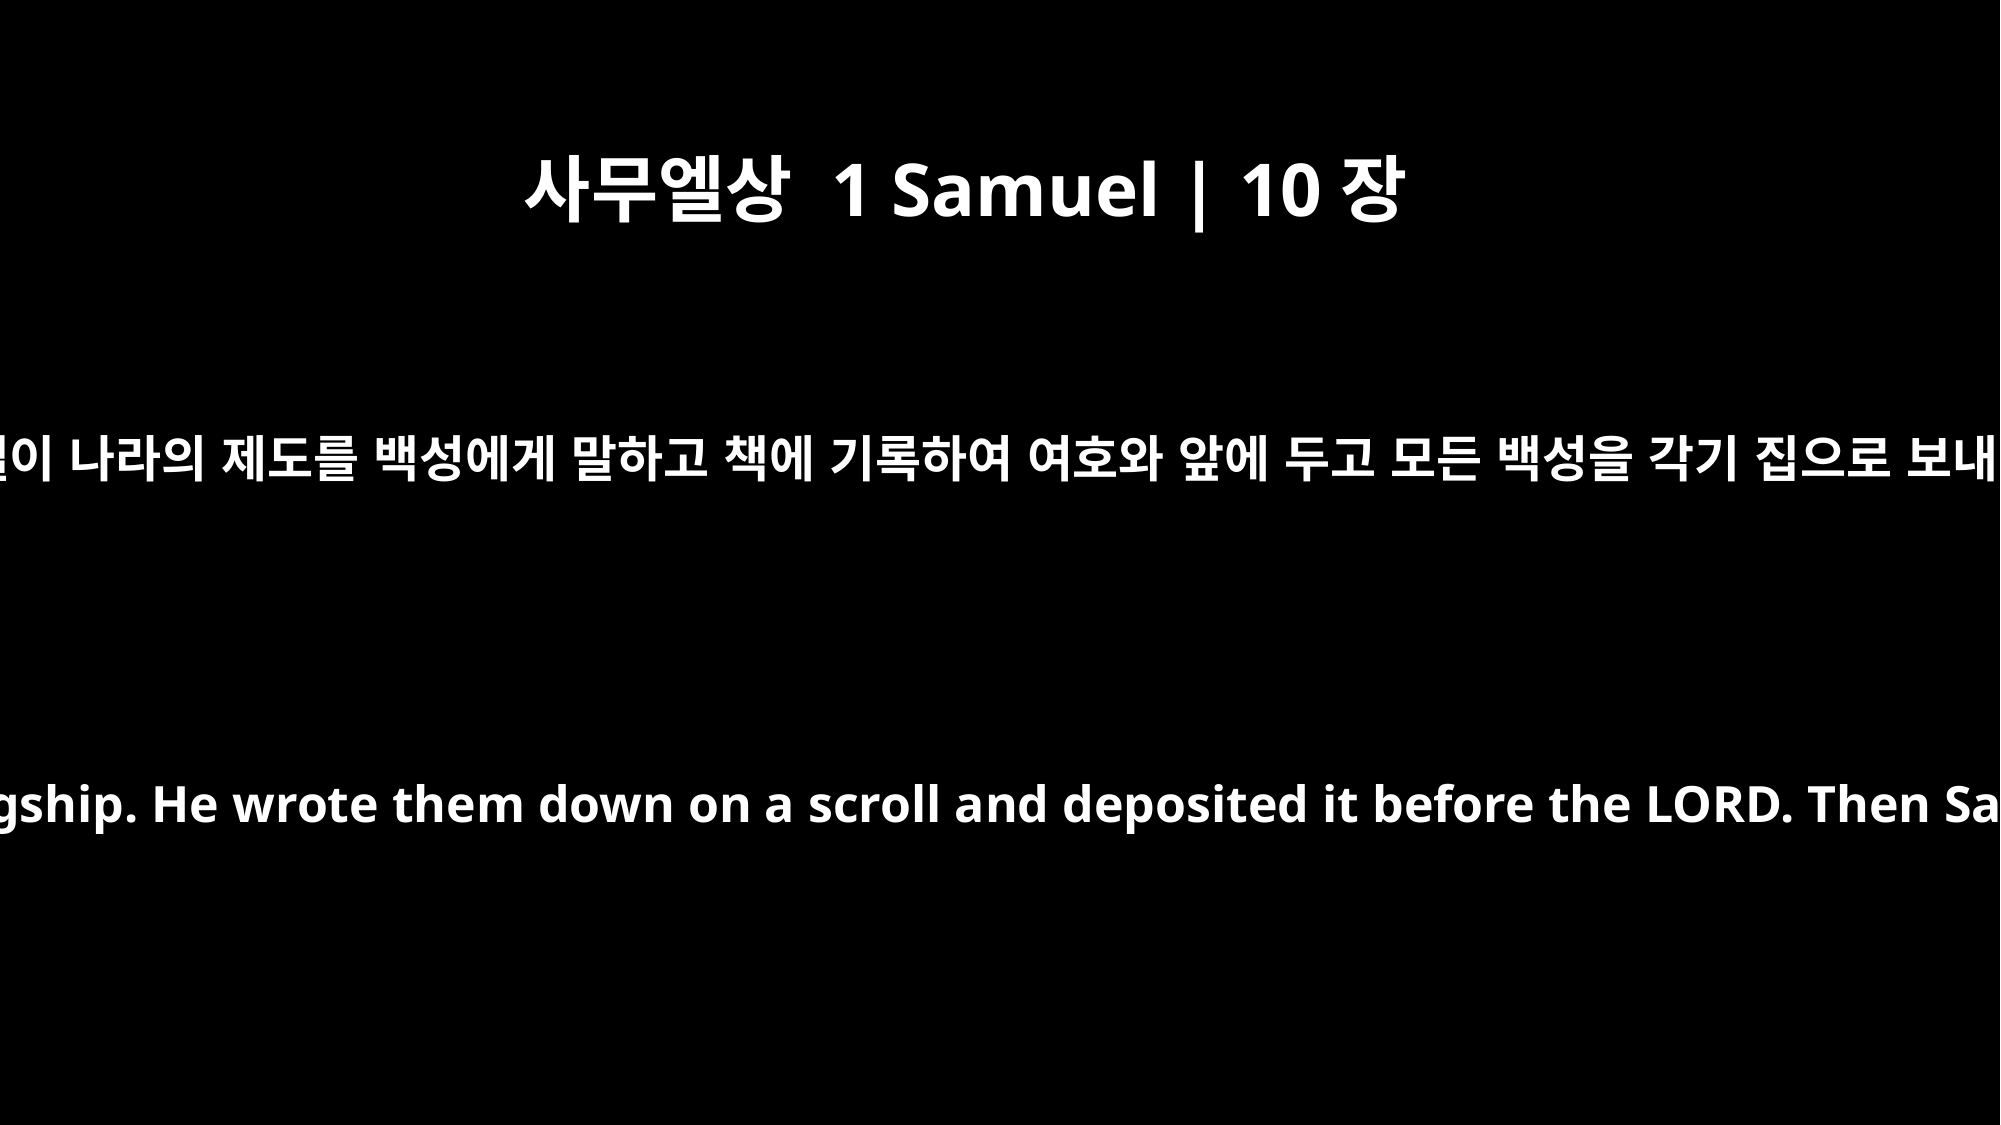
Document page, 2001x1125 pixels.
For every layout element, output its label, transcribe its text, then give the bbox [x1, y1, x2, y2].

text_box 사무엘상 1 Samuel | 10장 [509, 136, 1423, 239]
text_box 25 사무엘이 나라의 제도를 백성에게 말하고 책에 기록하여 여호와 앞에 두고 모든 백성을 각기 집으로 보내매 [0, 359, 2000, 495]
text_box Samuel explained to the people the regulations of the kingship. He wrote them down on a scroll and deposited it before the LORD. Then Samuel dismissed the people, each to his own home. [0, 764, 2000, 840]
